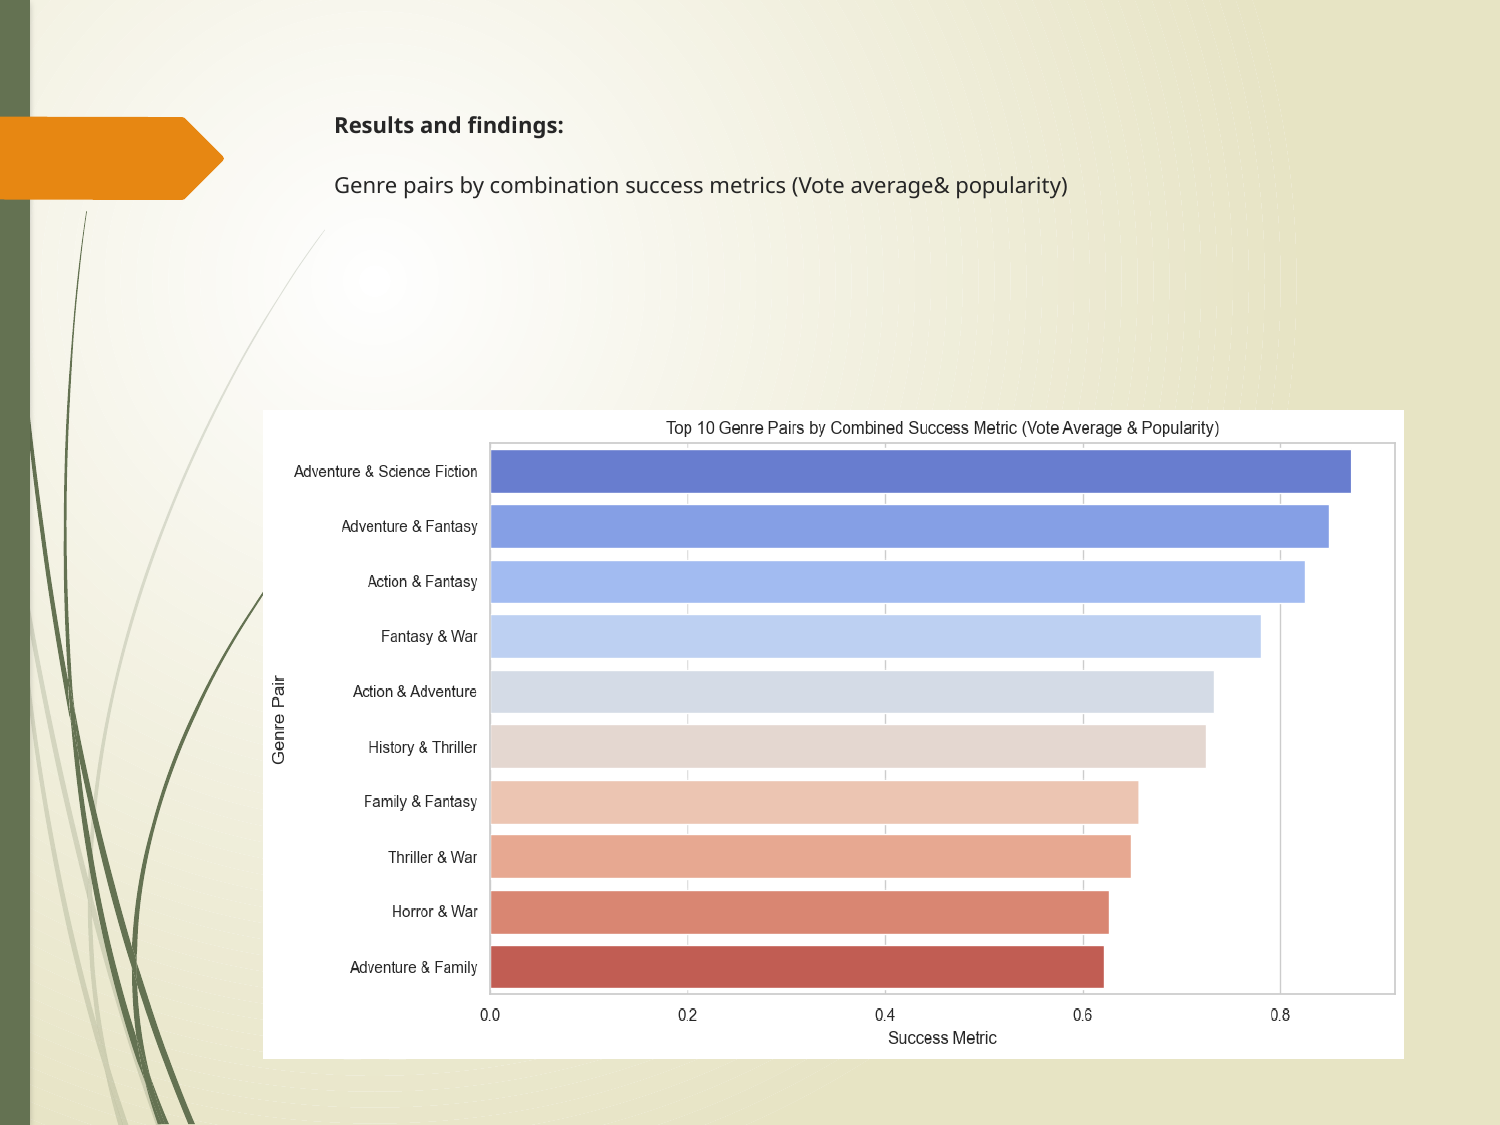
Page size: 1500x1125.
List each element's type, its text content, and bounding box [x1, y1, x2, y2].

title Results and findings: Genre pairs by combination success metrics (Vote average& popularity) [319, 102, 1429, 209]
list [262, 410, 1404, 1059]
